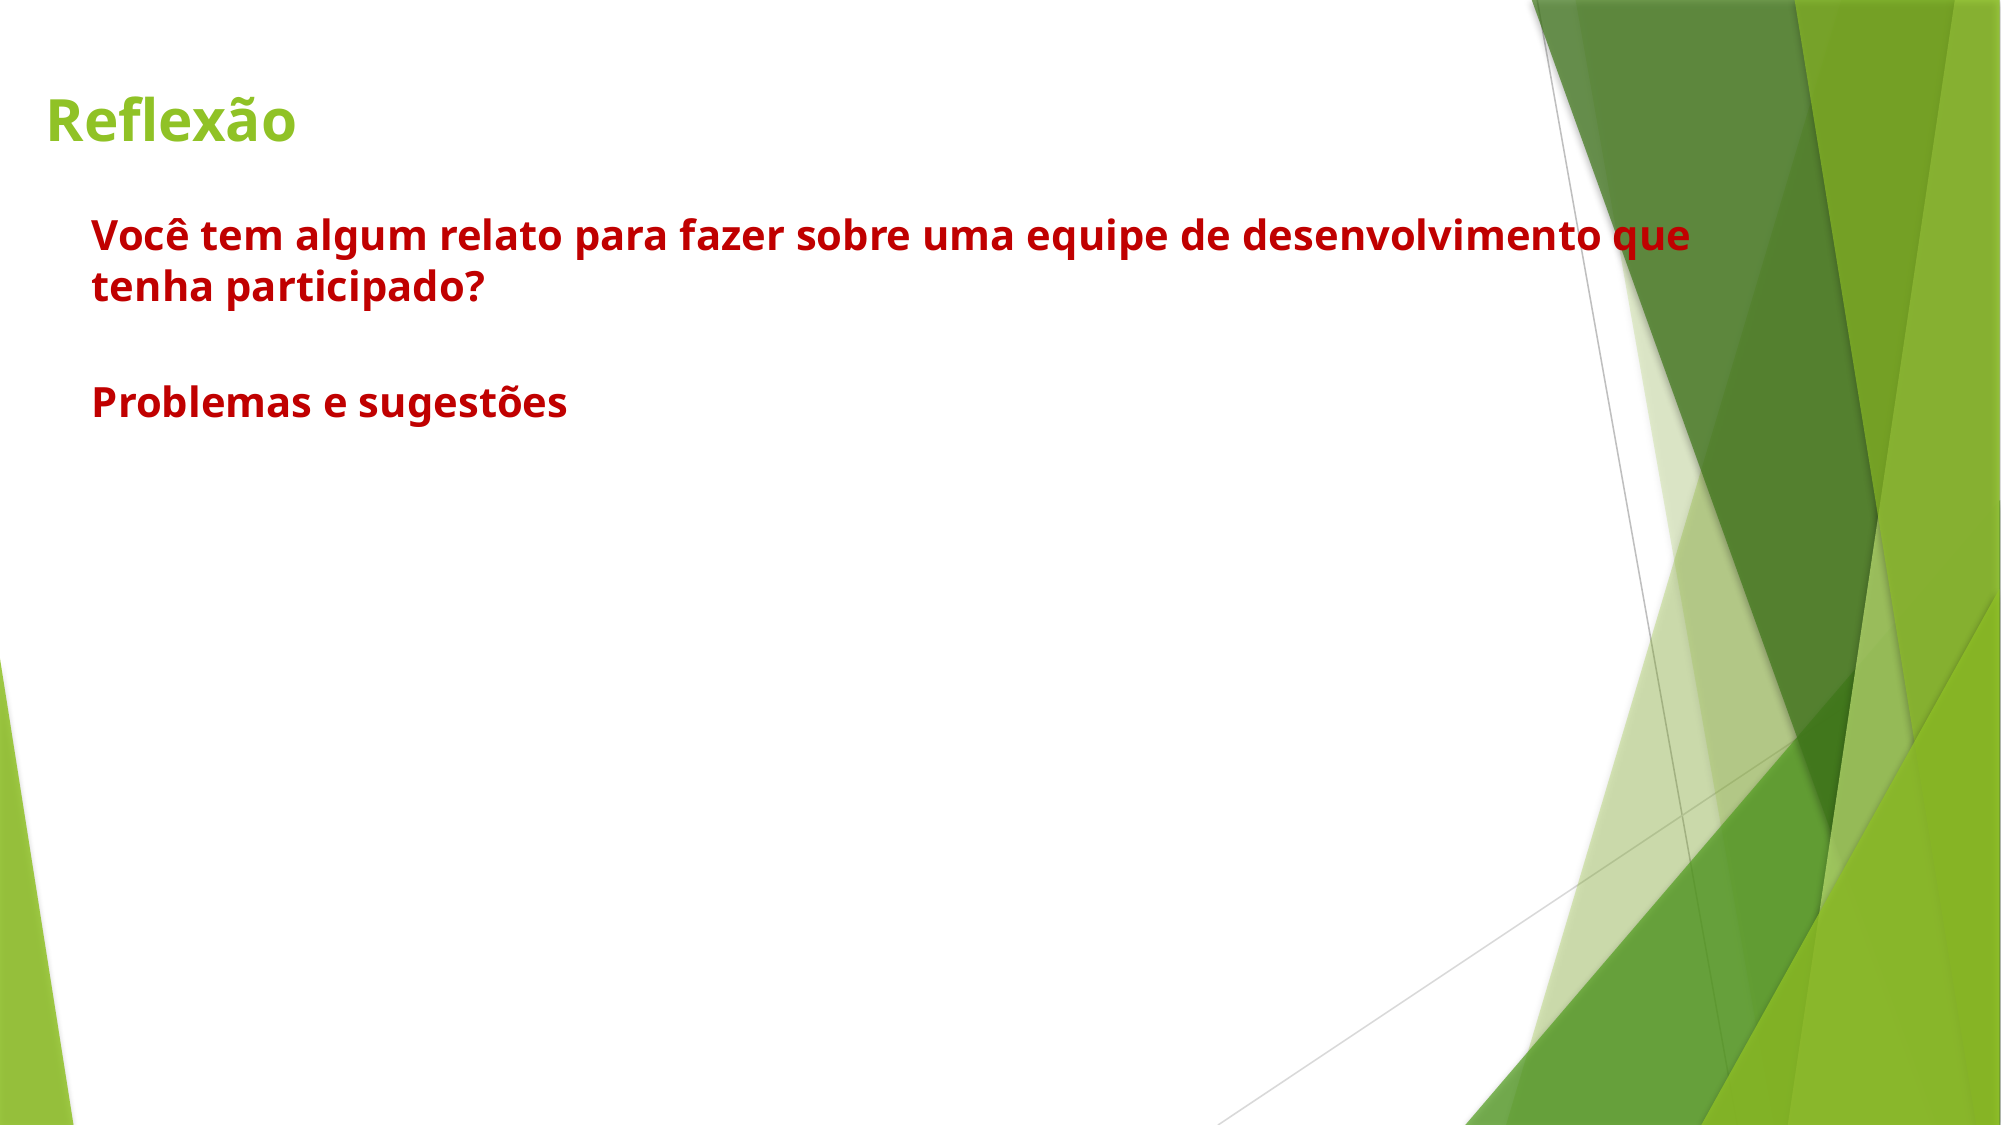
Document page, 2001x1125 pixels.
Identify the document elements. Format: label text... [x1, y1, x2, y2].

text_box Reflexão [30, 76, 1646, 161]
text_box Você tem algum relato para fazer sobre uma equipe de desenvolvimento que tenha participado? Problemas e sugestões [59, 201, 1759, 274]
